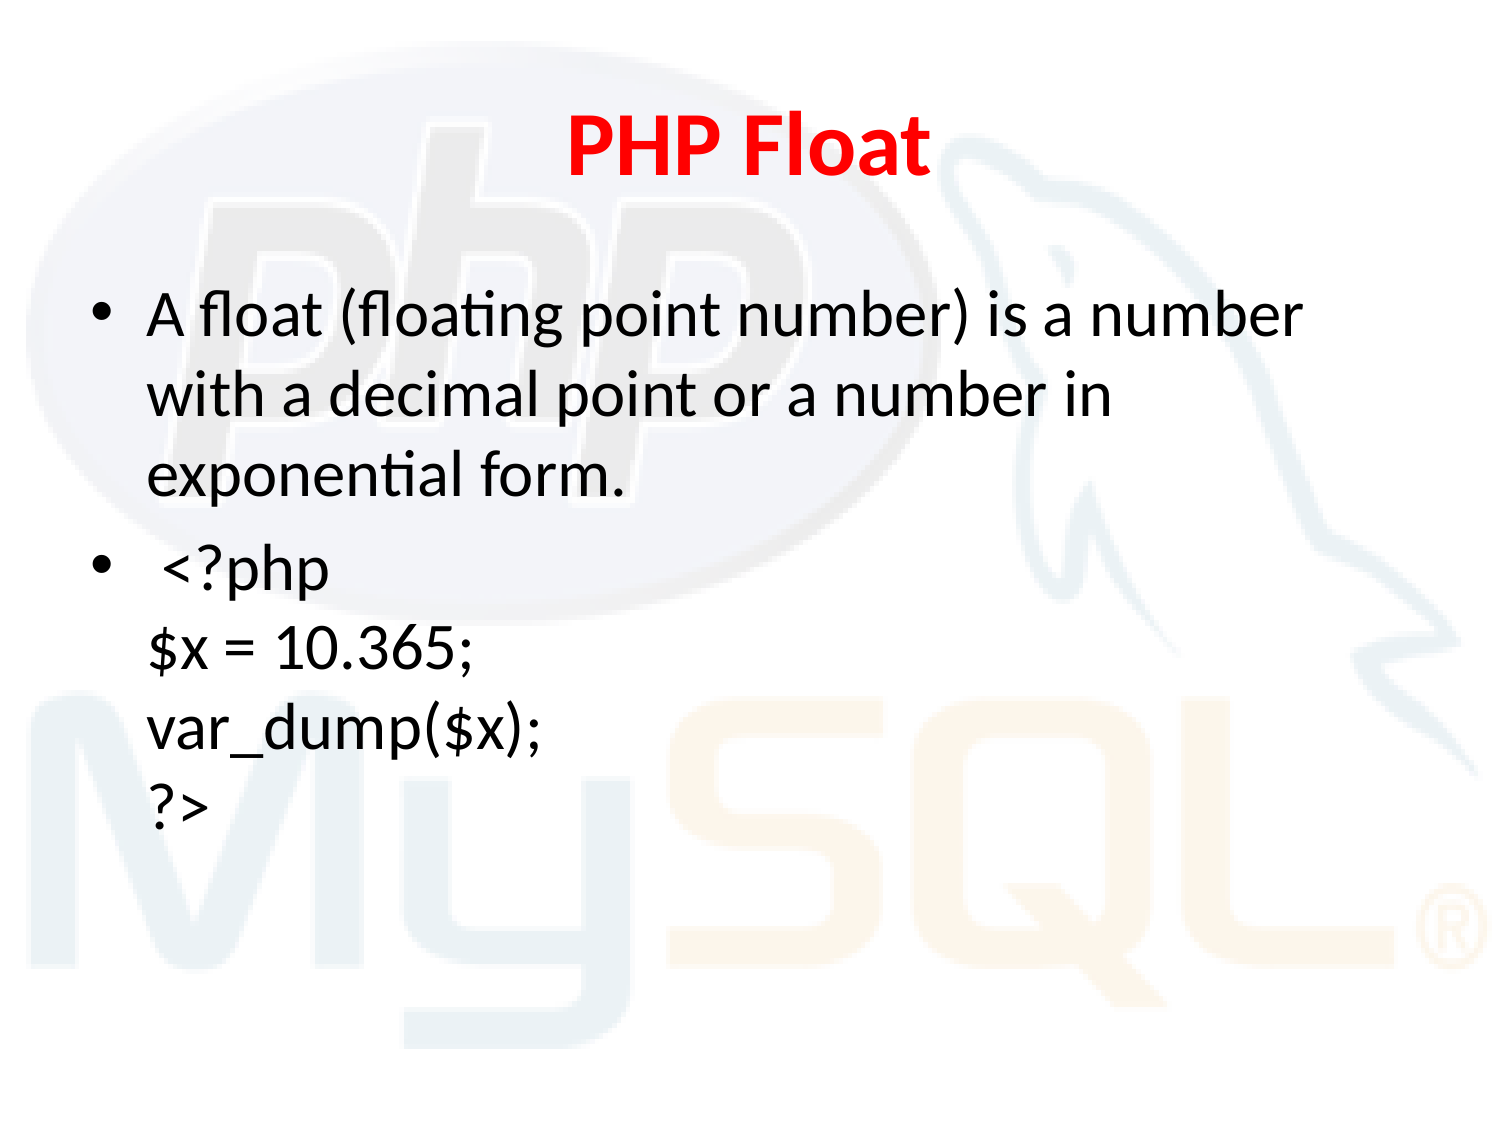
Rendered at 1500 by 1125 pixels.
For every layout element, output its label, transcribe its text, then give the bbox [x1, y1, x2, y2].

title PHP Float [75, 45, 1425, 233]
list A float (floating point number) is a number with a decimal point or a number in exponential form. <?php $x = 10.365; var_dump($x); ?> [75, 262, 1425, 1005]
